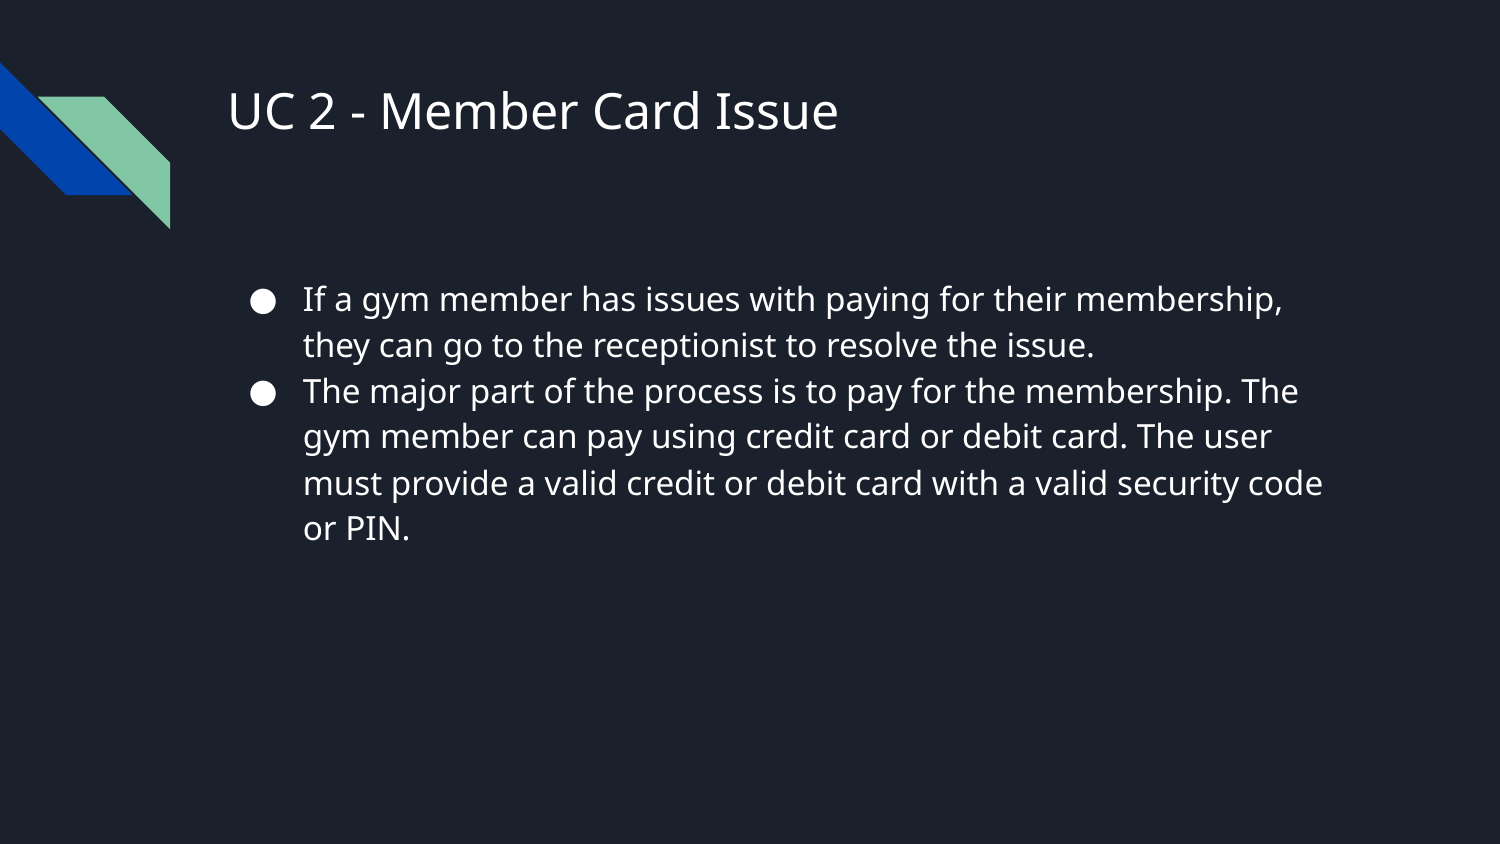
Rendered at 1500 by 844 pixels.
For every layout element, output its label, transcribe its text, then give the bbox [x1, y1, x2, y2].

title UC 2 - Member Card Issue [212, 64, 1368, 215]
list If a gym member has issues with paying for their membership, they can go to the receptionist to resolve the issue. The major part of the process is to pay for the membership. The gym member can pay using credit card or debit card. The user must provide a valid credit or debit card with a valid security code or PIN. [212, 257, 1368, 735]
